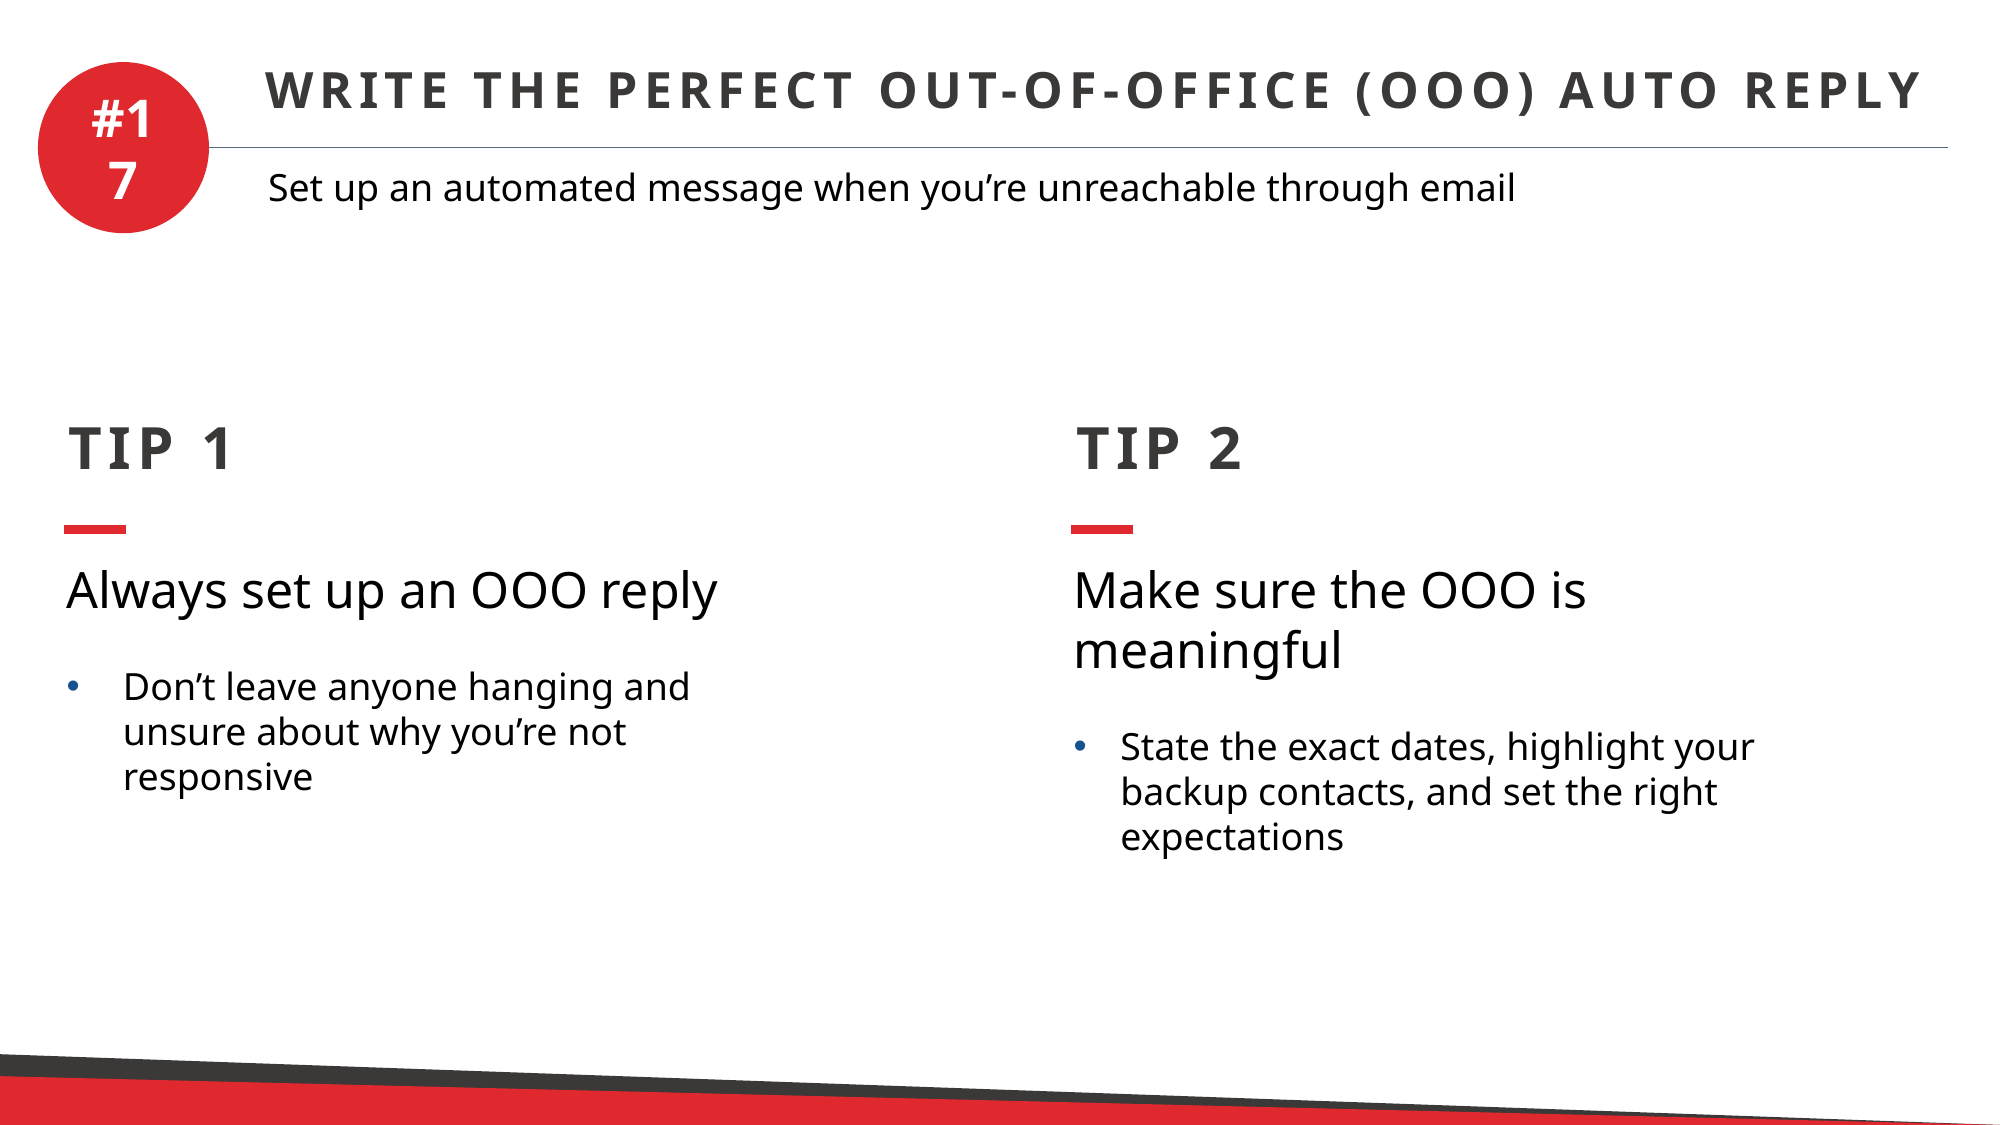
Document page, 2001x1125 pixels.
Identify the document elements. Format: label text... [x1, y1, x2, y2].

text_box Set up an automated message when you’re unreachable through email [253, 156, 1784, 217]
text_box Write the Perfect Out-of-Office (OOO) Auto Reply [250, 51, 1936, 127]
text_box TIP 1 [53, 403, 250, 489]
text_box Always set up an OOO reply Don’t leave anyone hanging and unsure about why you’re not responsive [51, 550, 820, 806]
text_box Make sure the OOO is meaningful State the exact dates, highlight your backup contacts, and set the right expectations [1058, 550, 1865, 866]
text_box #17 [36, 61, 211, 235]
text_box TIP 2 [1061, 403, 1258, 489]
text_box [0, 1054, 2000, 1125]
